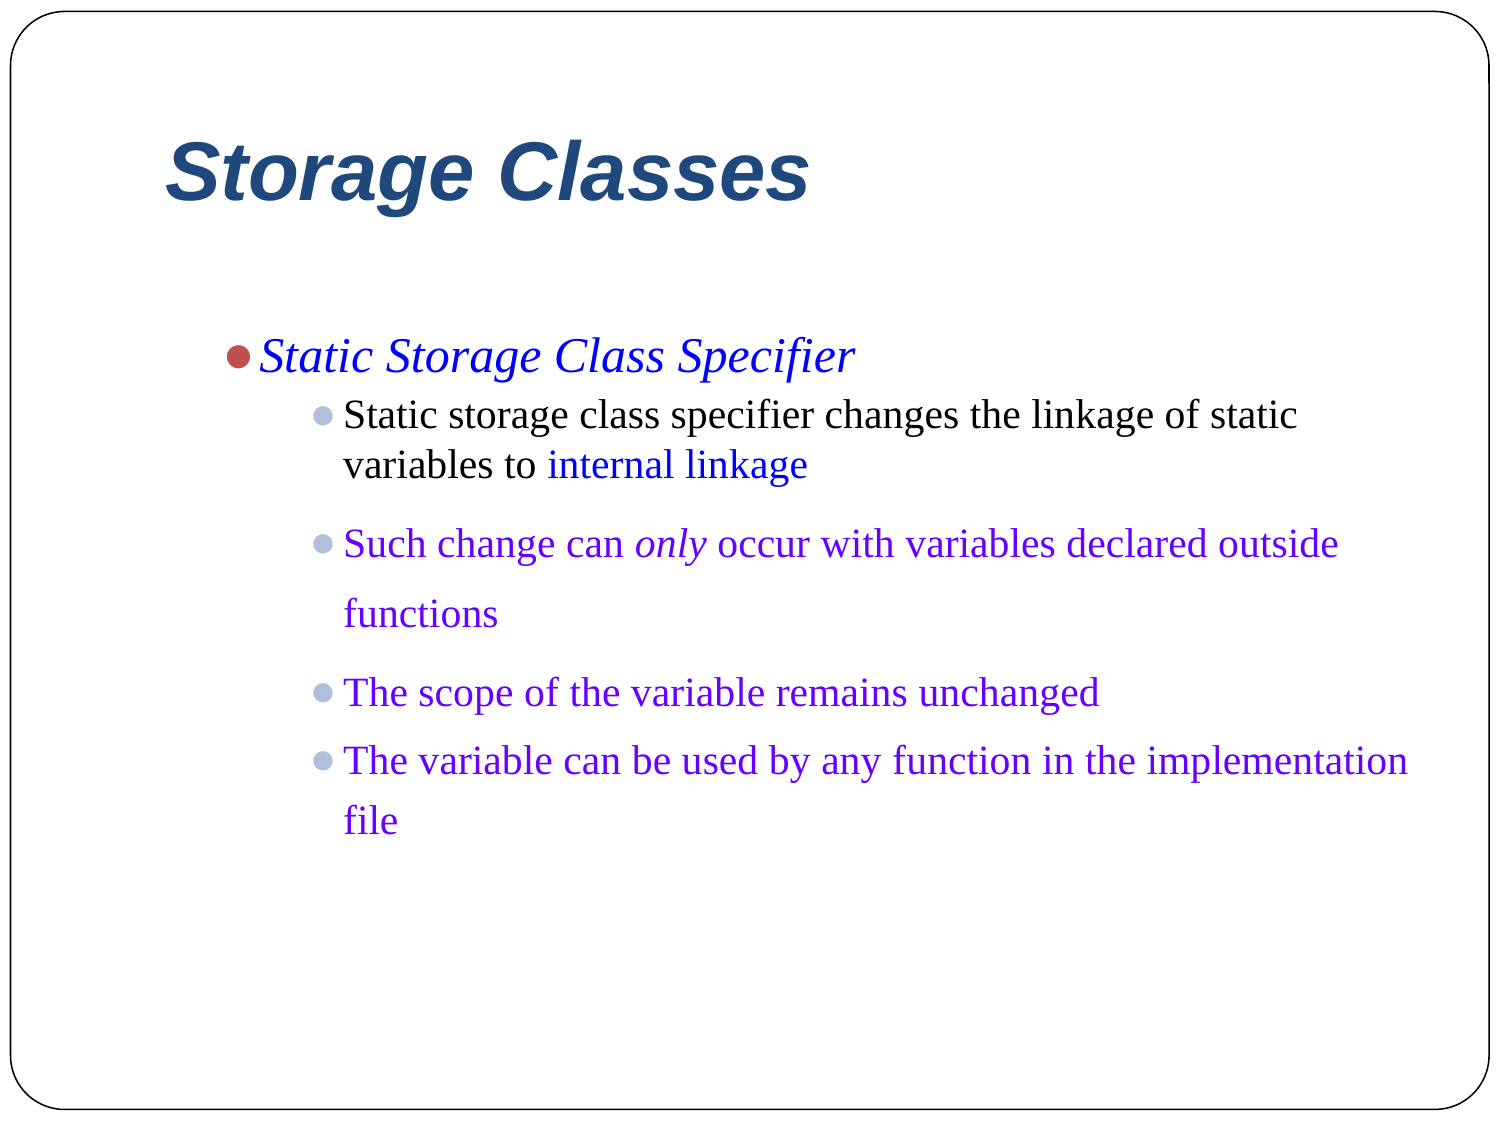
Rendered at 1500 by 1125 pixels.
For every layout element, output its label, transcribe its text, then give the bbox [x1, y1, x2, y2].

title Storage Classes [150, 45, 1425, 233]
list Static Storage Class Specifier Static storage class specifier changes the linkage of static variables to internal linkage Such change can only occur with variables declared outside functions The scope of the variable remains unchanged The variable can be used by any function in the implementation file [150, 237, 1425, 988]
